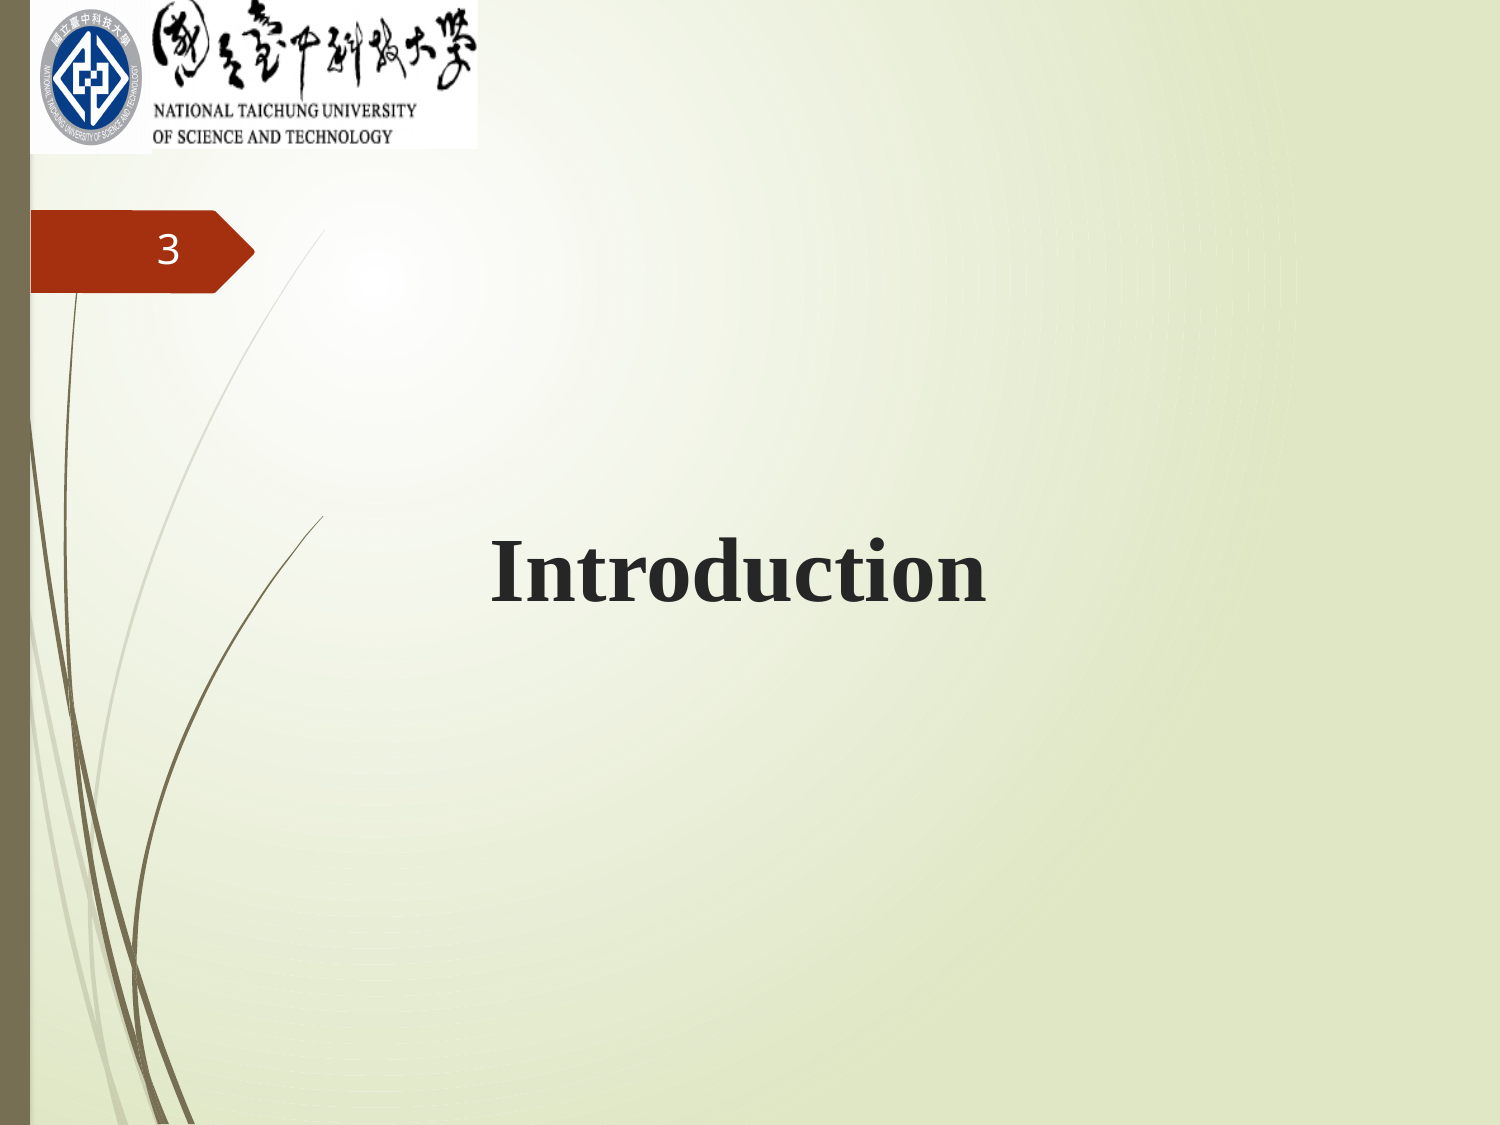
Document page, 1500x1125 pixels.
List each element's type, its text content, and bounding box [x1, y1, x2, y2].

picture [30, 0, 478, 154]
title Introduction [475, 502, 1025, 623]
slide_number 3 [99, 221, 196, 282]
